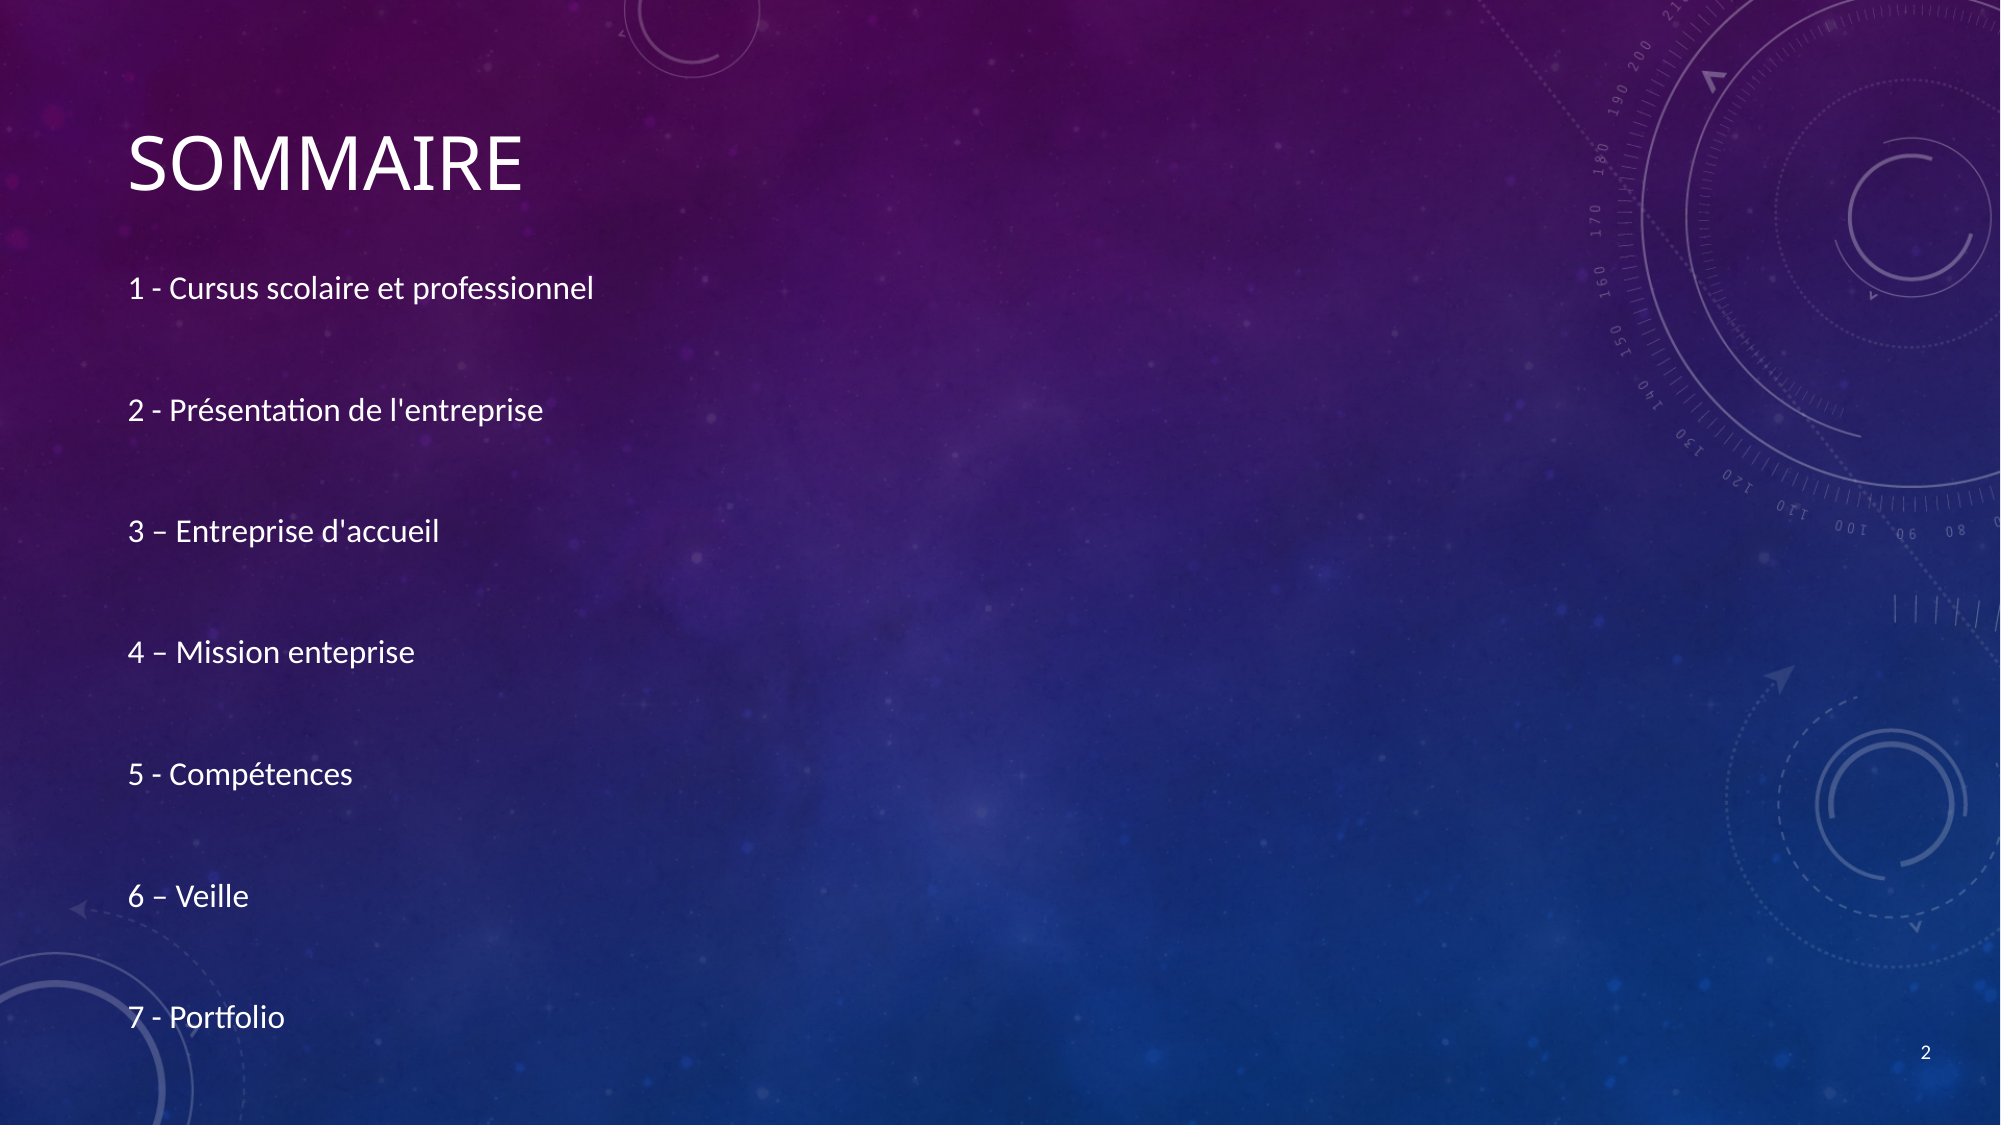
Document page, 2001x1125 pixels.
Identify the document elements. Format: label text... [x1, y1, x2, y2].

picture [0, 0, 2001, 1125]
title Sommaire [112, 41, 1775, 280]
slide_number 2 [1855, 1020, 1947, 1083]
list 1 - Cursus scolaire et professionnel 2 - Présentation de l'entreprise 3 – Entreprise d'accueil 4 – Mission enteprise 5 - Compétences 6 – Veille 7 - Portfolio [112, 351, 1775, 950]
